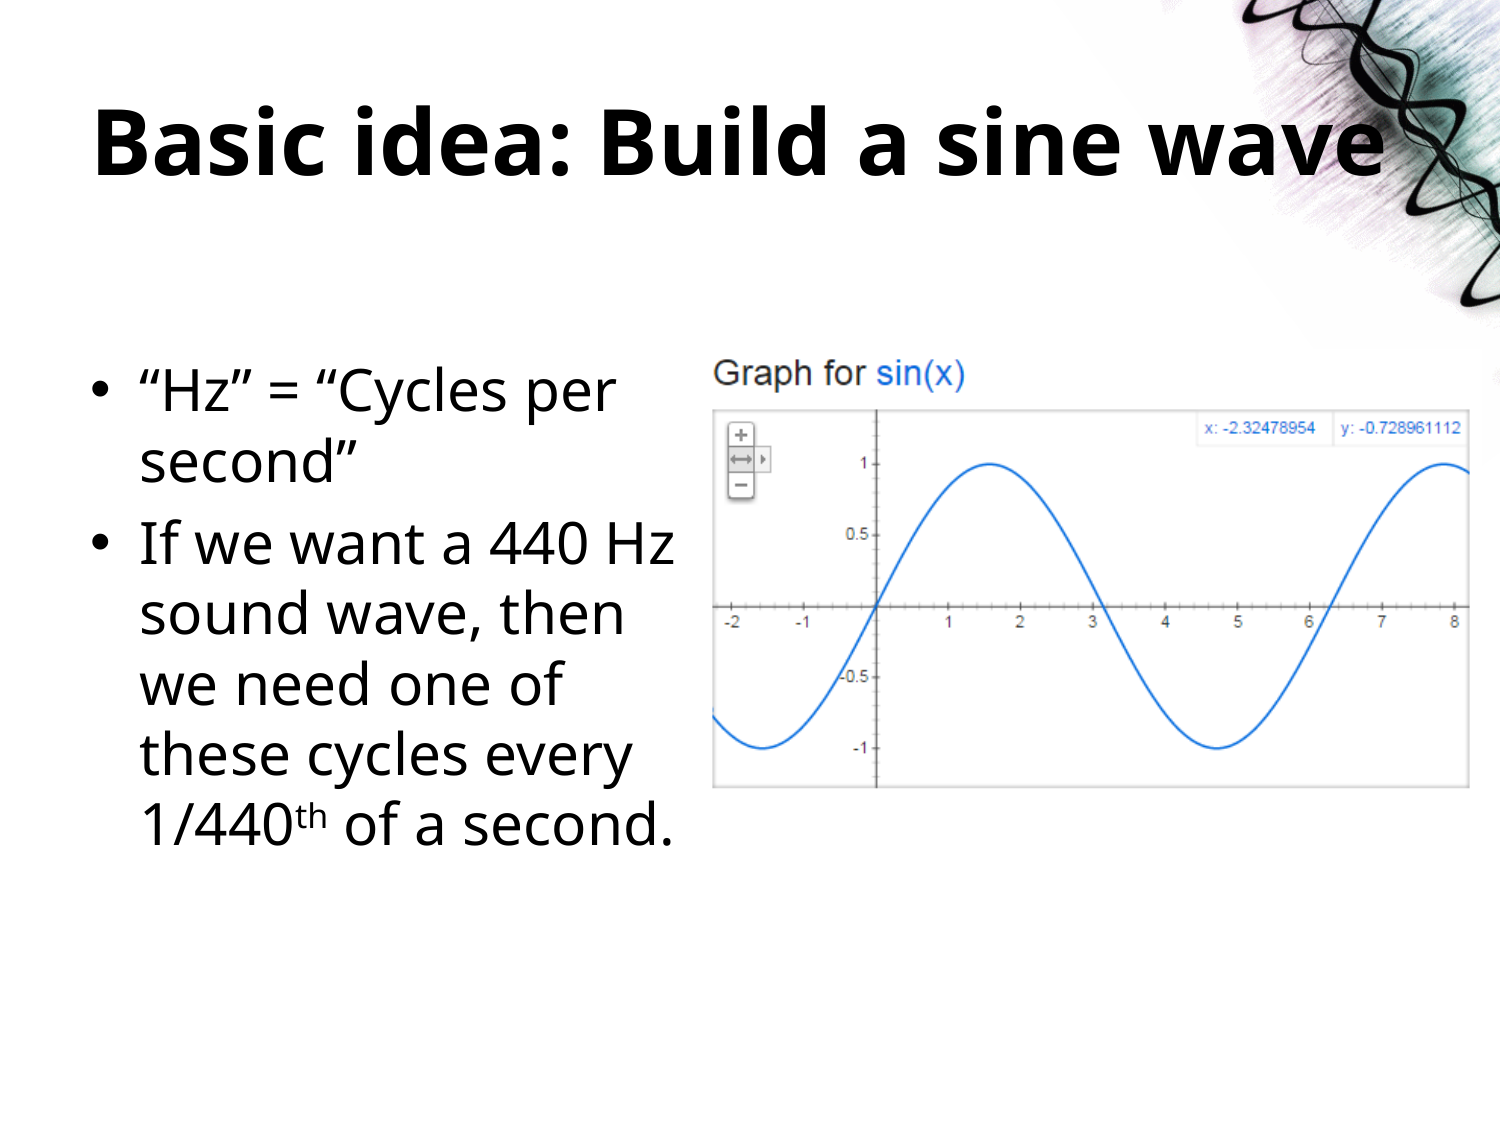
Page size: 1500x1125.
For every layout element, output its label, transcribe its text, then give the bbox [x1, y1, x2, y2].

title Basic idea: Build a sine wave [75, 45, 1425, 233]
picture [702, 0, 1500, 799]
list “Hz” = “Cycles per second” If we want a 440 Hz sound wave, then we need one of these cycles every 1/440th of a second. [75, 317, 700, 894]
